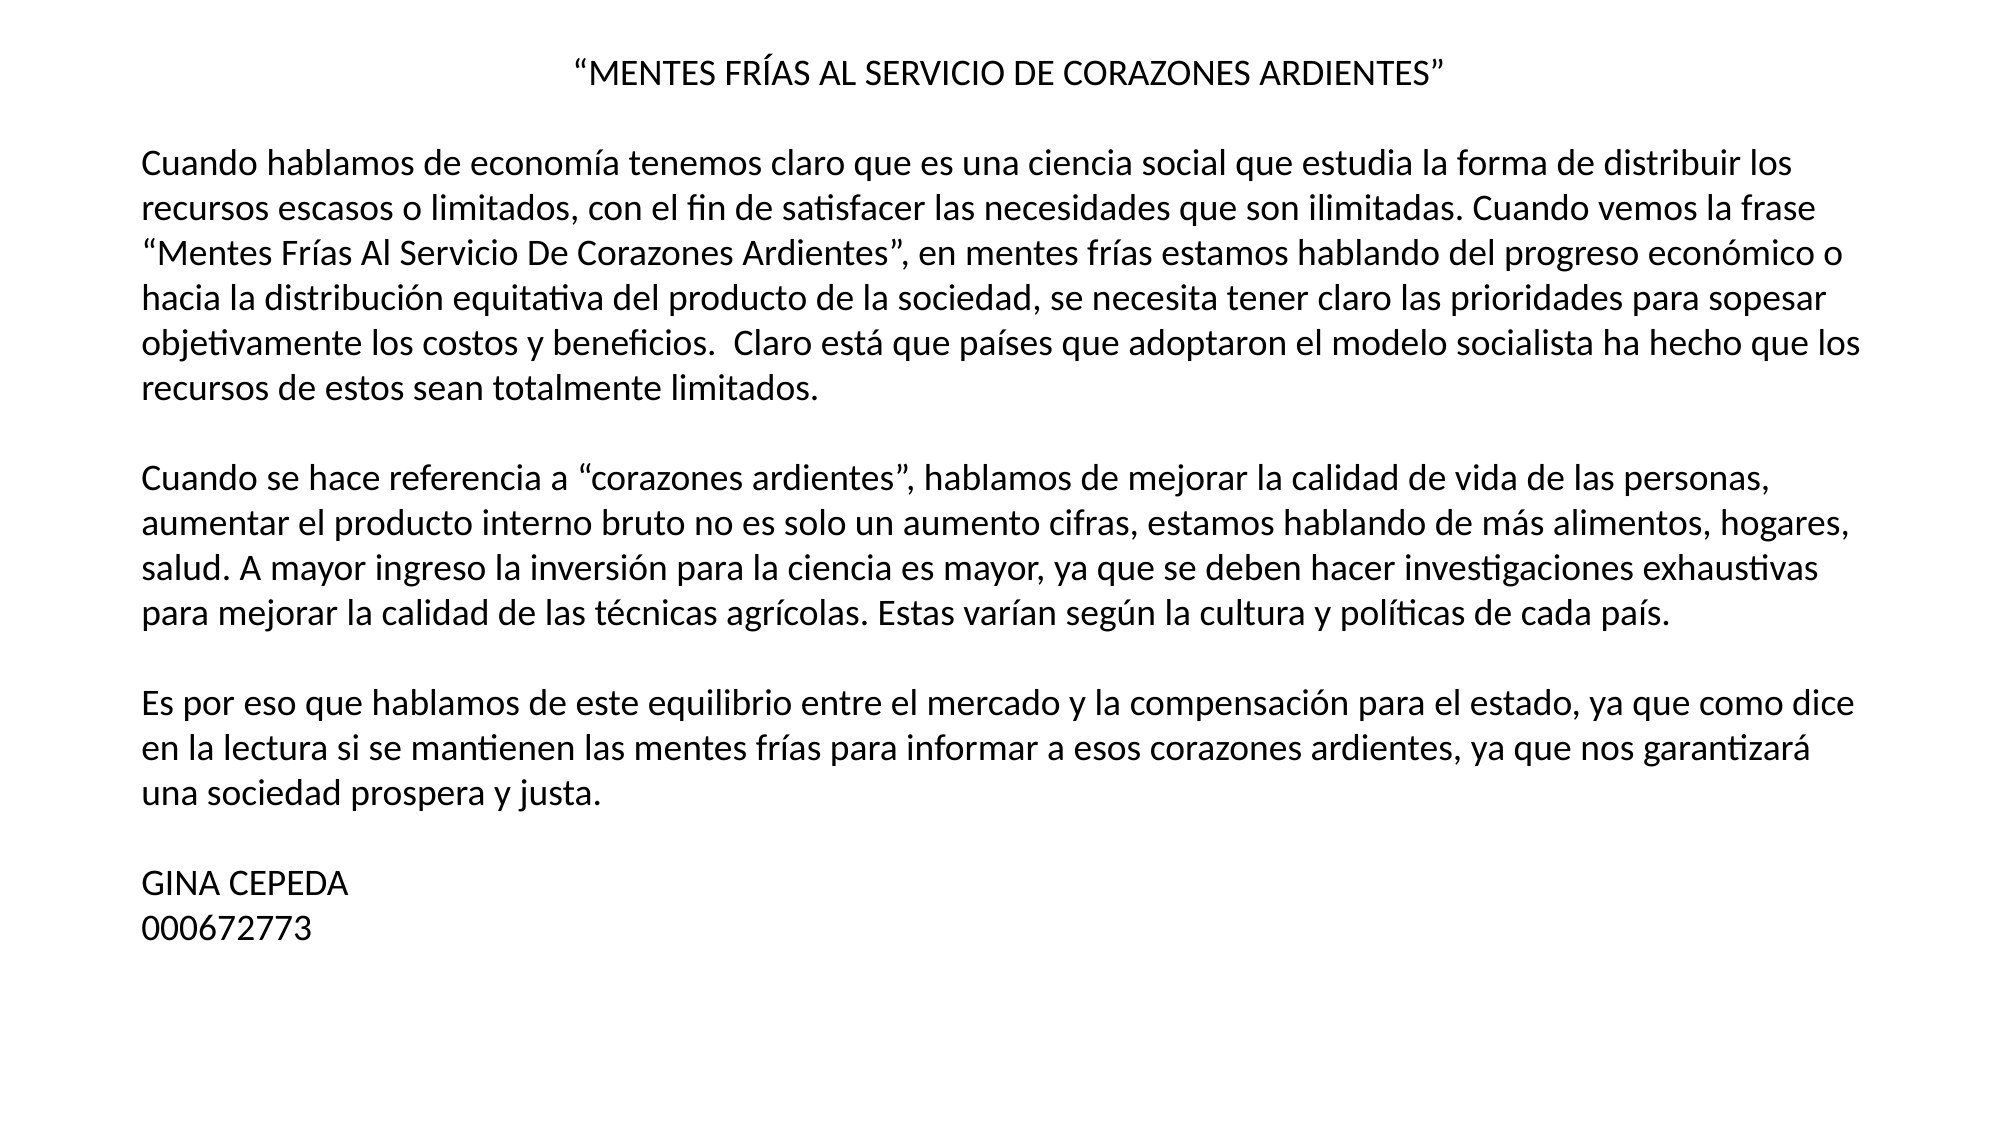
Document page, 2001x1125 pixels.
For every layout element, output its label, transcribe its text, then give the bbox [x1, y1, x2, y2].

text_box “MENTES FRÍAS AL SERVICIO DE CORAZONES ARDIENTES” Cuando hablamos de economía tenemos claro que es una ciencia social que estudia la forma de distribuir los recursos escasos o limitados, con el fin de satisfacer las necesidades que son ilimitadas. Cuando vemos la frase “Mentes Frías Al Servicio De Corazones Ardientes”, en mentes frías estamos hablando del progreso económico o hacia la distribución equitativa del producto de la sociedad, se necesita tener claro las prioridades para sopesar objetivamente los costos y beneficios. Claro está que países que adoptaron el modelo socialista ha hecho que los recursos de estos sean totalmente limitados. Cuando se hace referencia a “corazones ardientes”, hablamos de mejorar la calidad de vida de las personas, aumentar el producto interno bruto no es solo un aumento cifras, estamos hablando de más alimentos, hogares, salud. A mayor ingreso la inversión para la ciencia es mayor, ya que se deben hacer investigaciones exhaustivas para mejorar la calidad de las técnicas agrícolas. Estas varían según la cultura y políticas de cada país. Es por eso que hablamos de este equilibrio entre el mercado y la compensación para el estado, ya que como dice en la lectura si se mantienen las mentes frías para informar a esos corazones ardientes, ya que nos garantizará una sociedad prospera y justa. GINA CEPEDA 000672773 [126, 40, 1893, 956]
